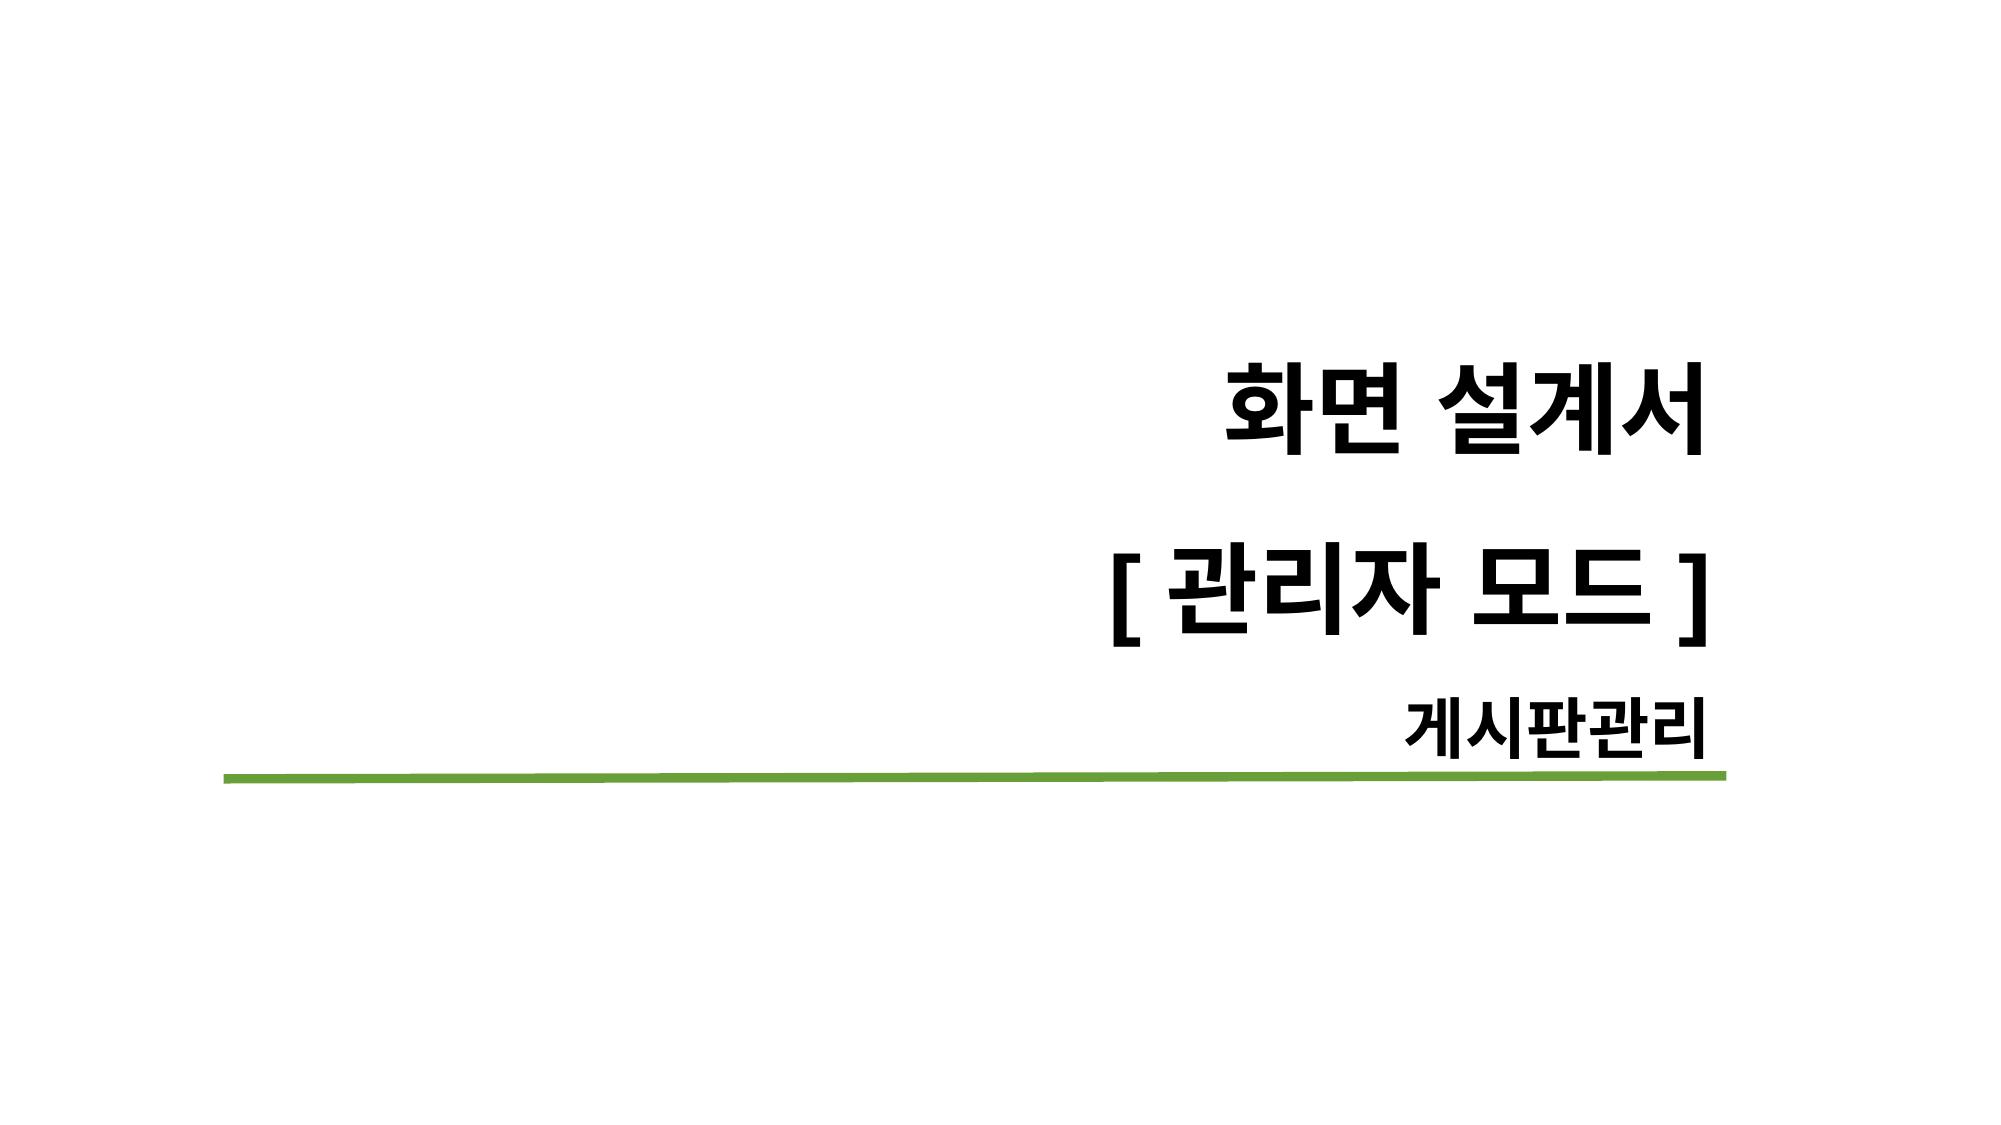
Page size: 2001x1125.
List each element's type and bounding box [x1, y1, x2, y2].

text_box [223, 775, 1727, 779]
text_box [225, 305, 1727, 774]
